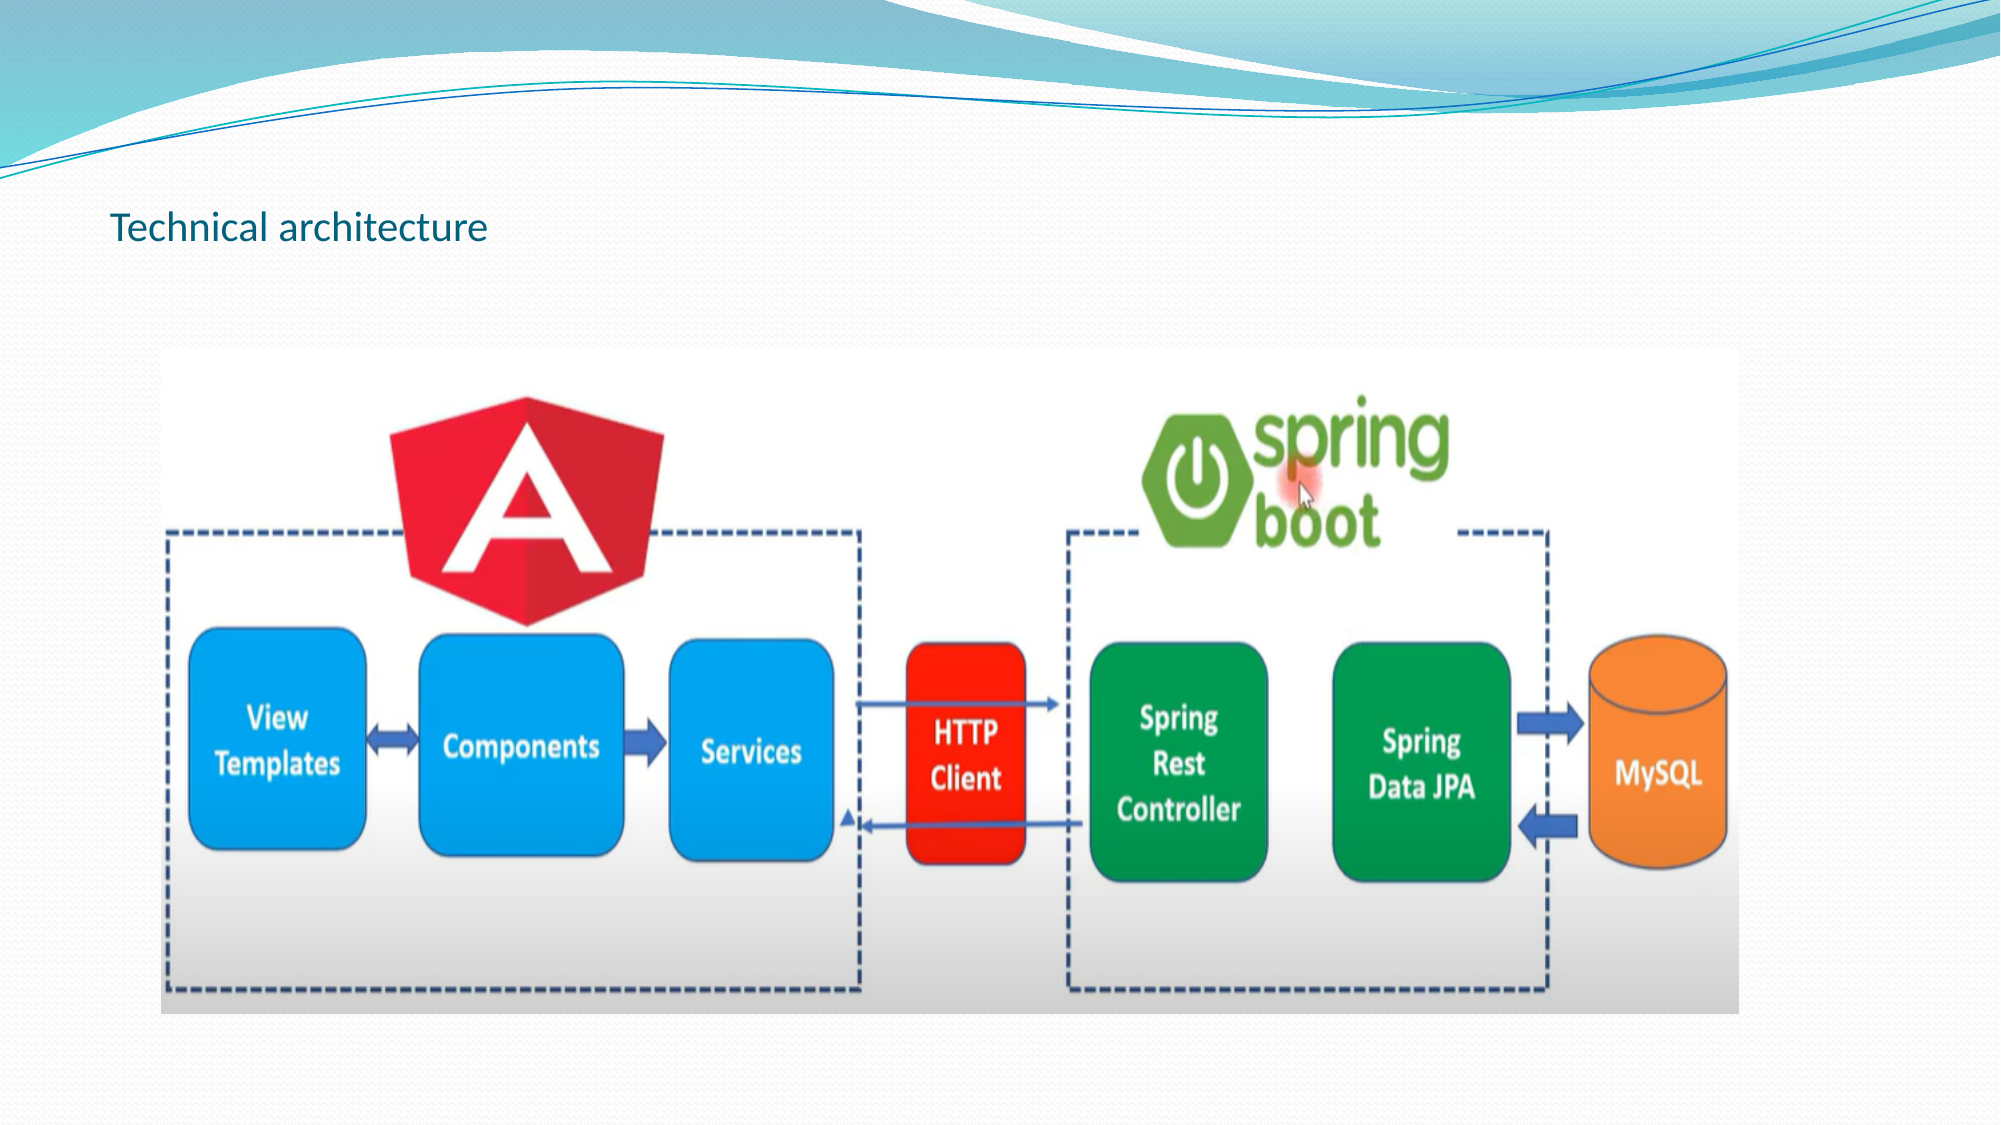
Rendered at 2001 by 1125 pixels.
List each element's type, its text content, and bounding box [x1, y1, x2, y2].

title Technical architecture [99, 87, 1900, 250]
picture [161, 349, 1739, 1015]
